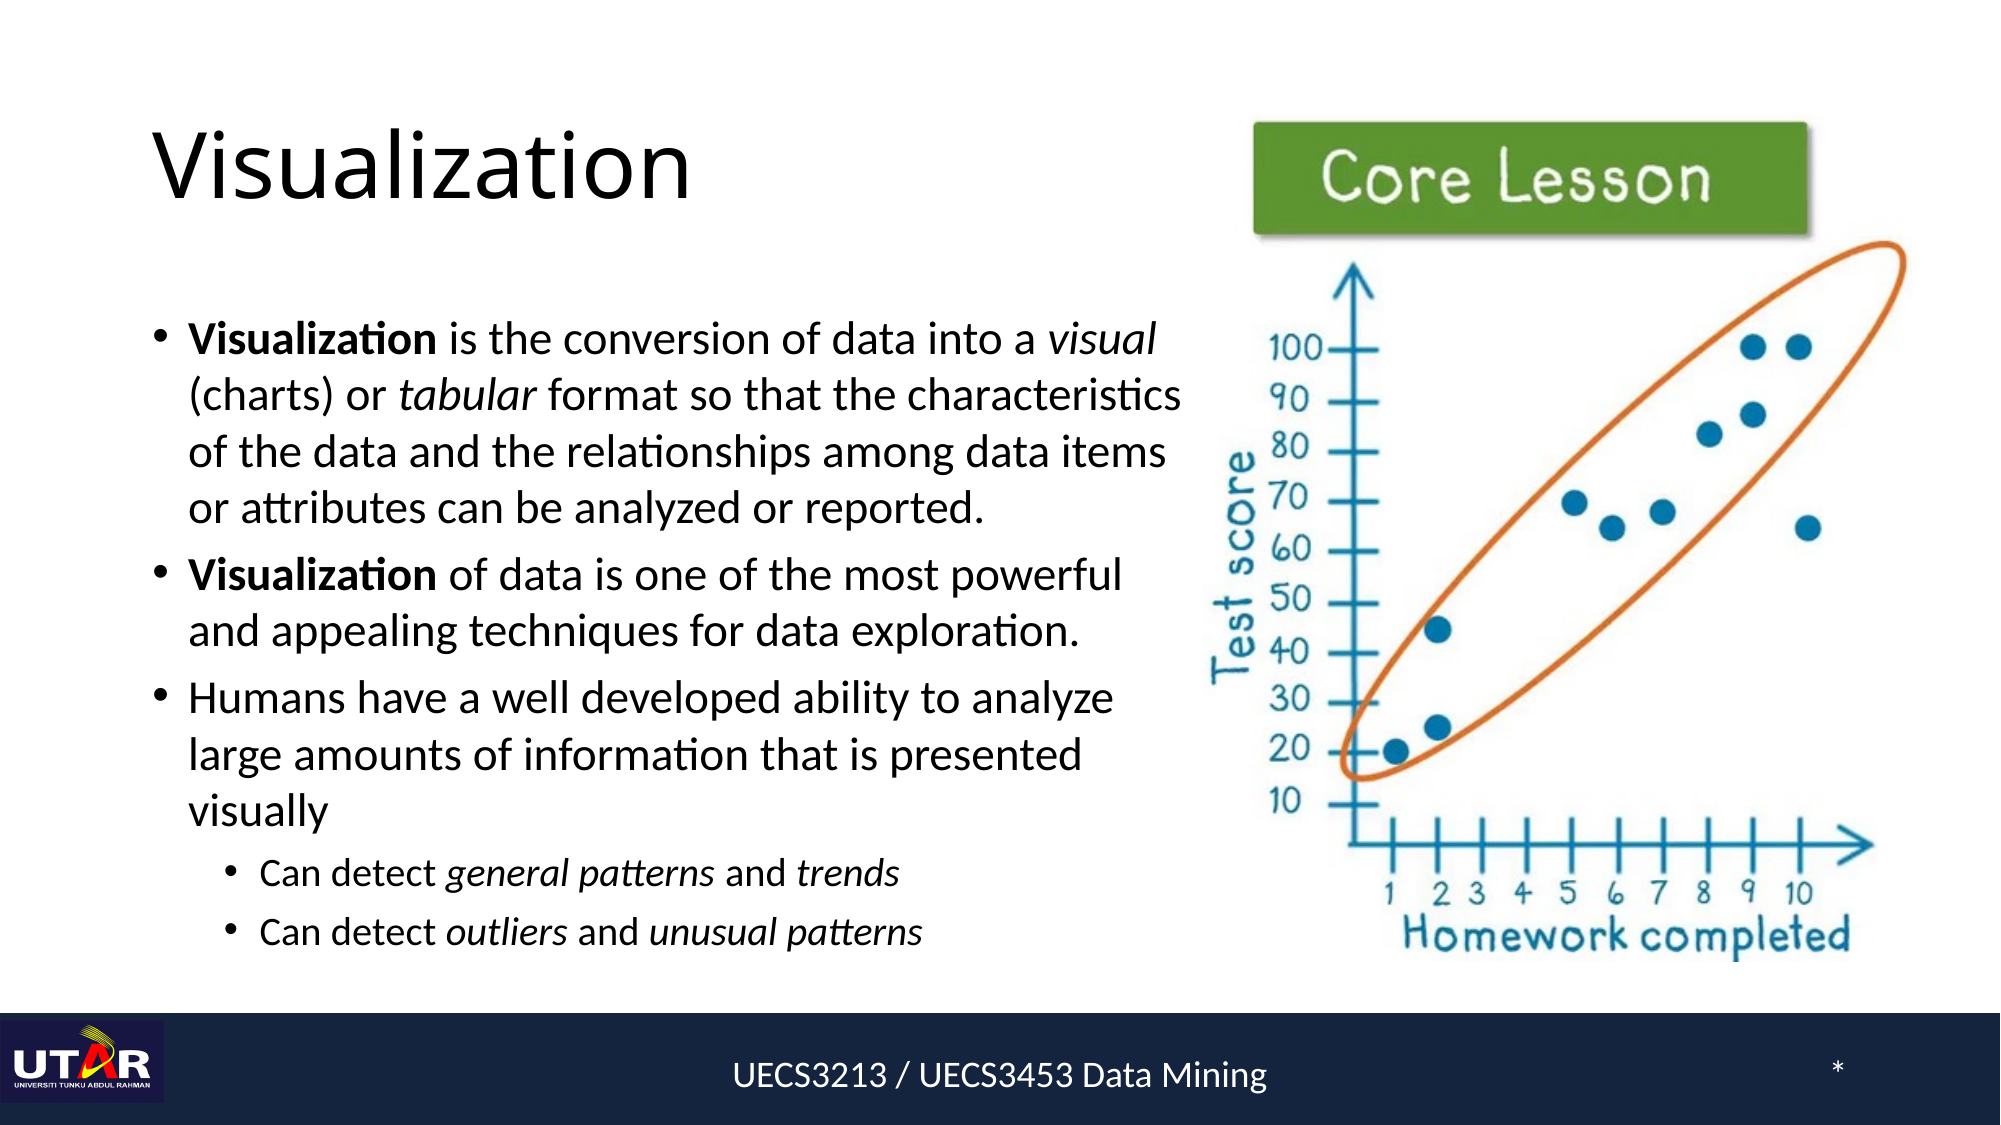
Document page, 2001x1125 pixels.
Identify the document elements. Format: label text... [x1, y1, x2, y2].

list Visualization is the conversion of data into a visual (charts) or tabular format so that the characteristics of the data and the relationships among data items or attributes can be analyzed or reported. Visualization of data is one of the most powerful and appealing techniques for data exploration. Humans have a well developed ability to analyze large amounts of information that is presented visually Can detect general patterns and trends Can detect outliers and unusual patterns [137, 299, 1203, 1014]
slide_number * [1412, 1042, 1863, 1103]
picture [0, 1020, 164, 1103]
footer UECS3213 / UECS3453 Data Mining [662, 1042, 1338, 1103]
title Visualization [137, 59, 1863, 278]
picture [1202, 103, 1913, 962]
